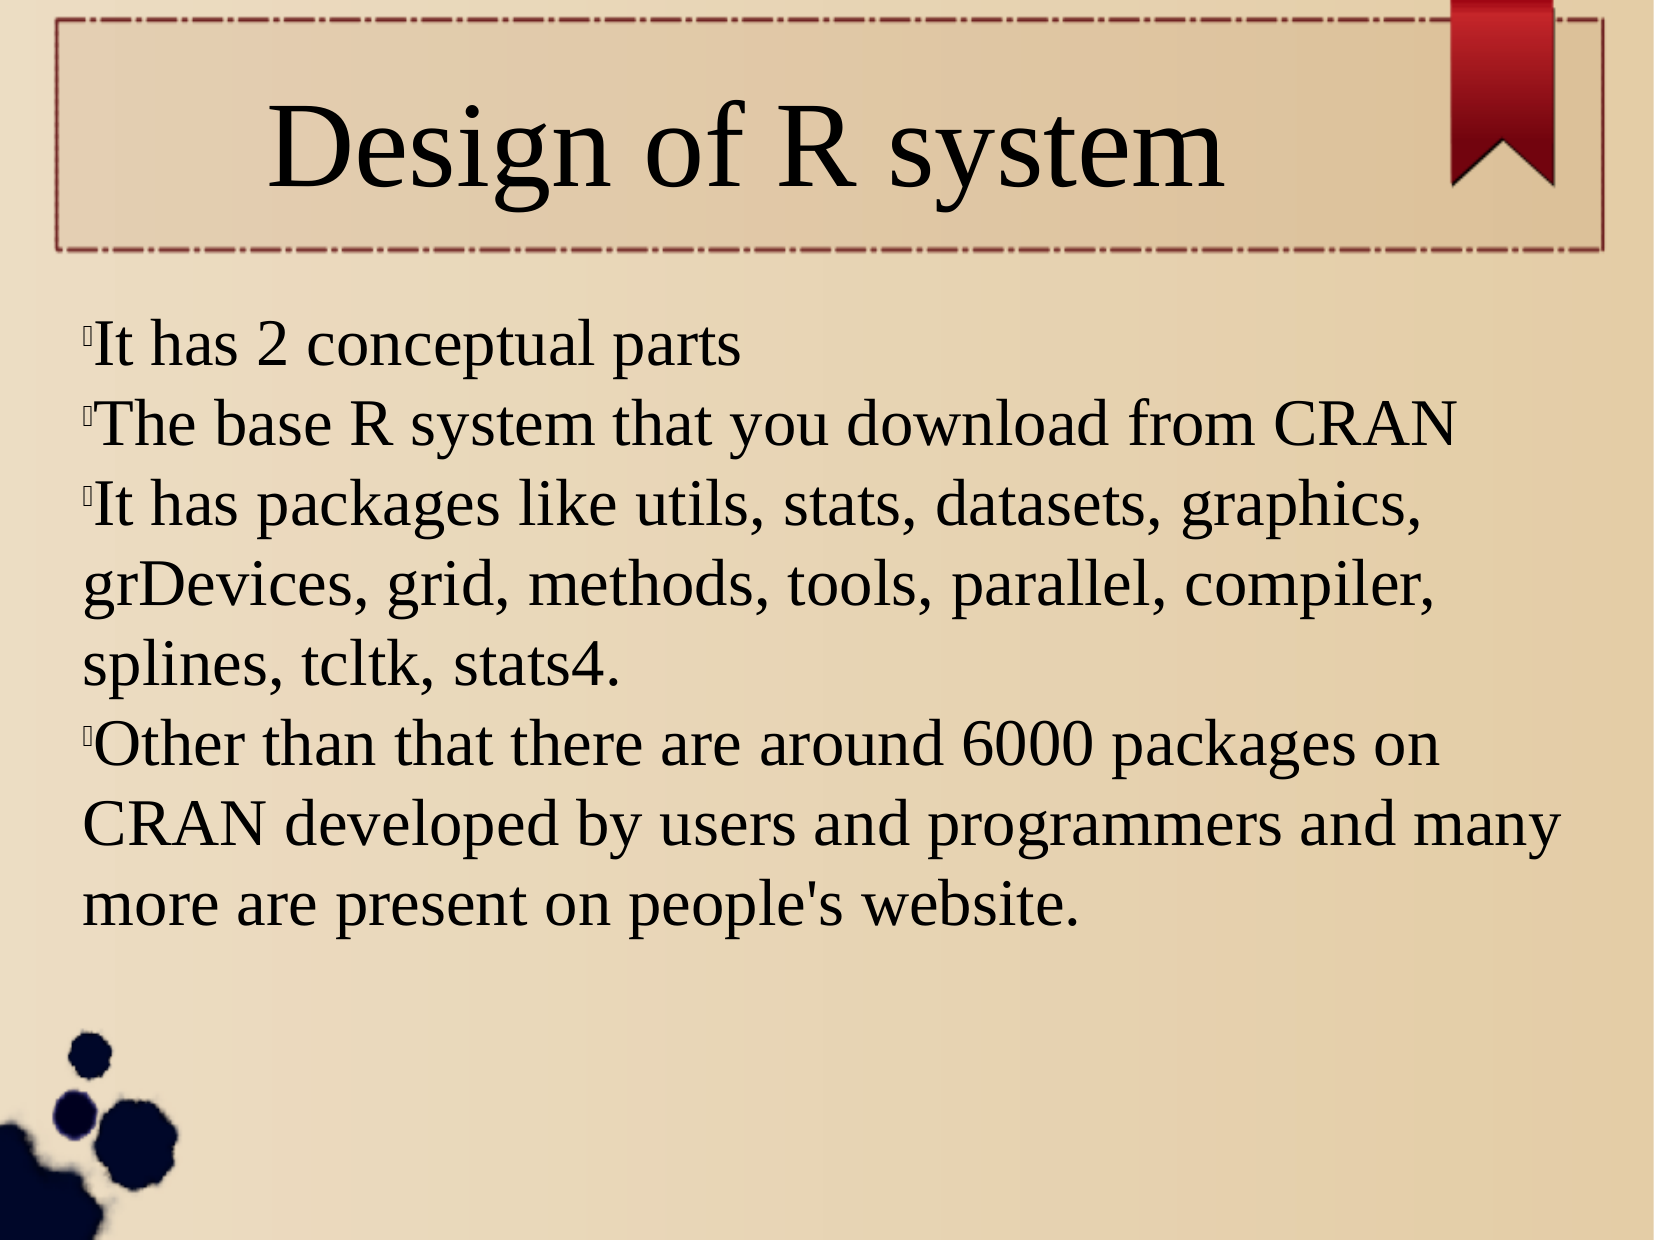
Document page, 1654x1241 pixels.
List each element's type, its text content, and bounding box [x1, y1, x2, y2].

picture [0, 0, 1654, 1240]
text_box Design of R system [82, 47, 1412, 229]
text_box It has 2 conceptual parts The base R system that you download from CRAN It has packages like utils, stats, datasets, graphics, grDevices, grid, methods, tools, parallel, compiler, splines, tcltk, stats4. Other than that there are around 6000 packages on CRAN developed by users and programmers and many more are present on people's website. [82, 299, 1571, 1019]
